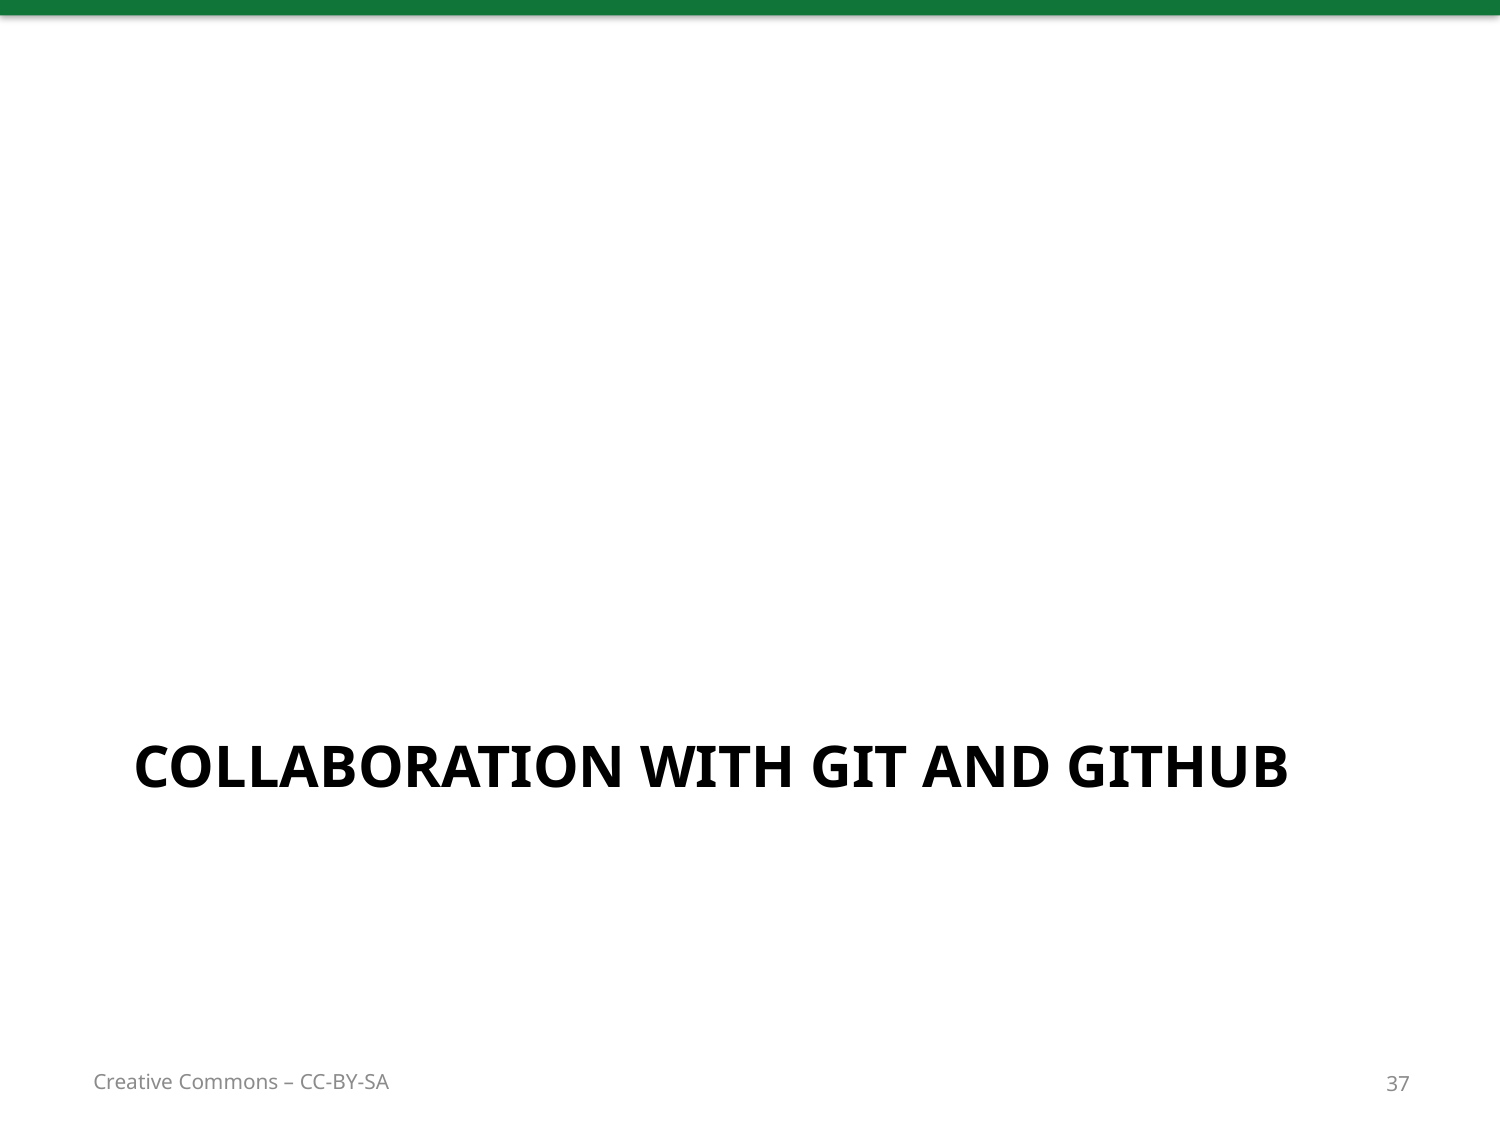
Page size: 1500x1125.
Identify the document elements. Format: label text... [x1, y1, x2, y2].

title Collaboration with git and github [118, 722, 1394, 835]
slide_number 37 [1074, 1066, 1425, 1103]
